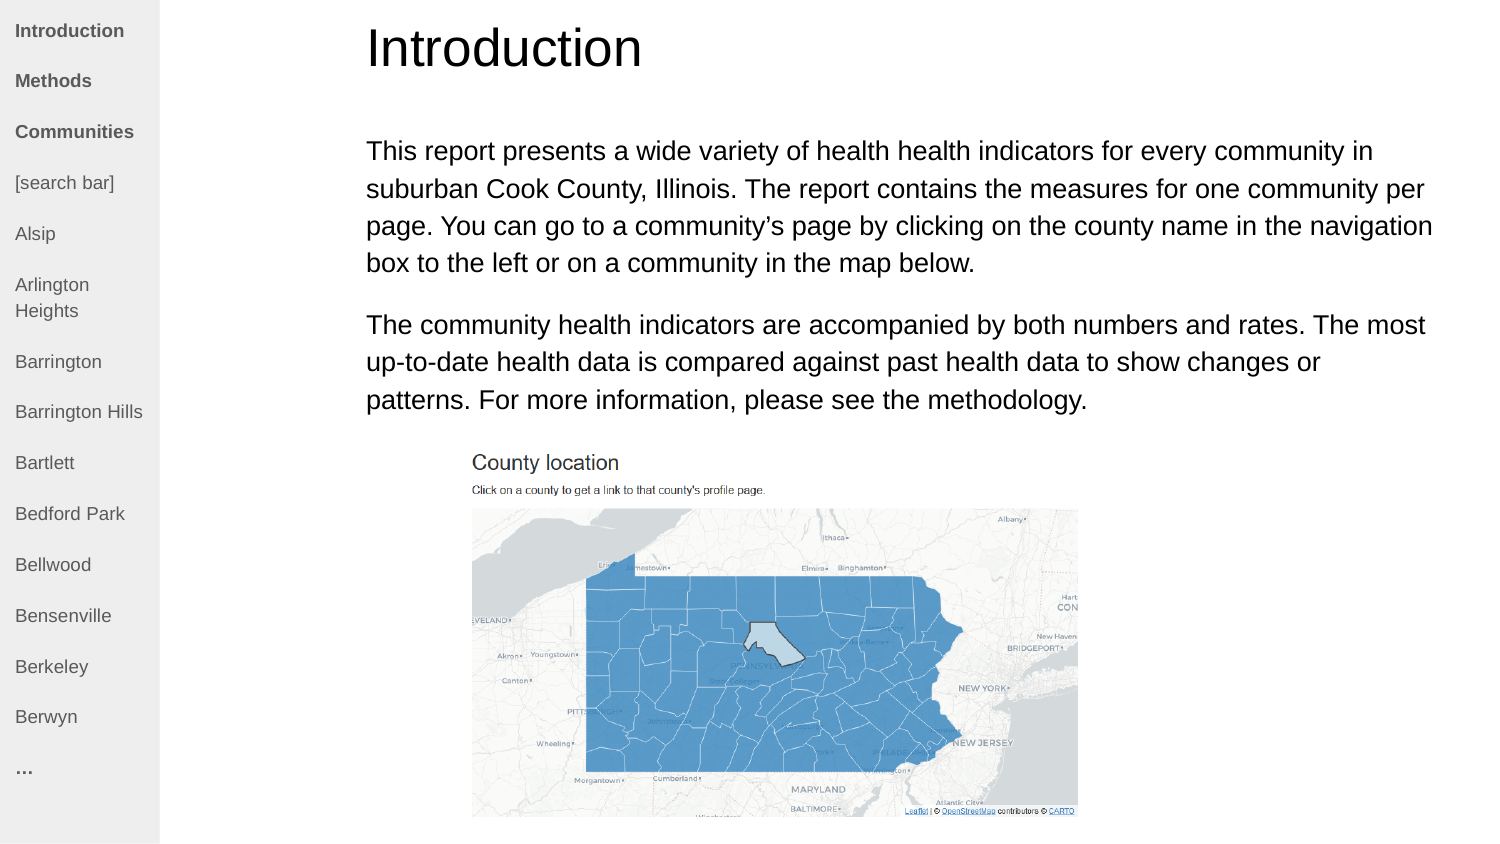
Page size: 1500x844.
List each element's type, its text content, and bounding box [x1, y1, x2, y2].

list This report presents a wide variety of health health indicators for every community in suburban Cook County, Illinois. The report contains the measures for one community per page. You can go to a community’s page by clicking on the county name in the navigation box to the left or on a community in the map below. The community health indicators are accompanied by both numbers and rates. The most up-to-date health data is compared against past health data to show changes or patterns. For more information, please see the methodology. [351, 114, 1448, 675]
title Introduction [351, 0, 1448, 92]
list Introduction Methods Communities [search bar] Alsip Arlington Heights Barrington Barrington Hills Bartlett Bedford Park Bellwood Bensenville Berkeley Berwyn … [0, 0, 160, 844]
picture [463, 453, 1088, 822]
